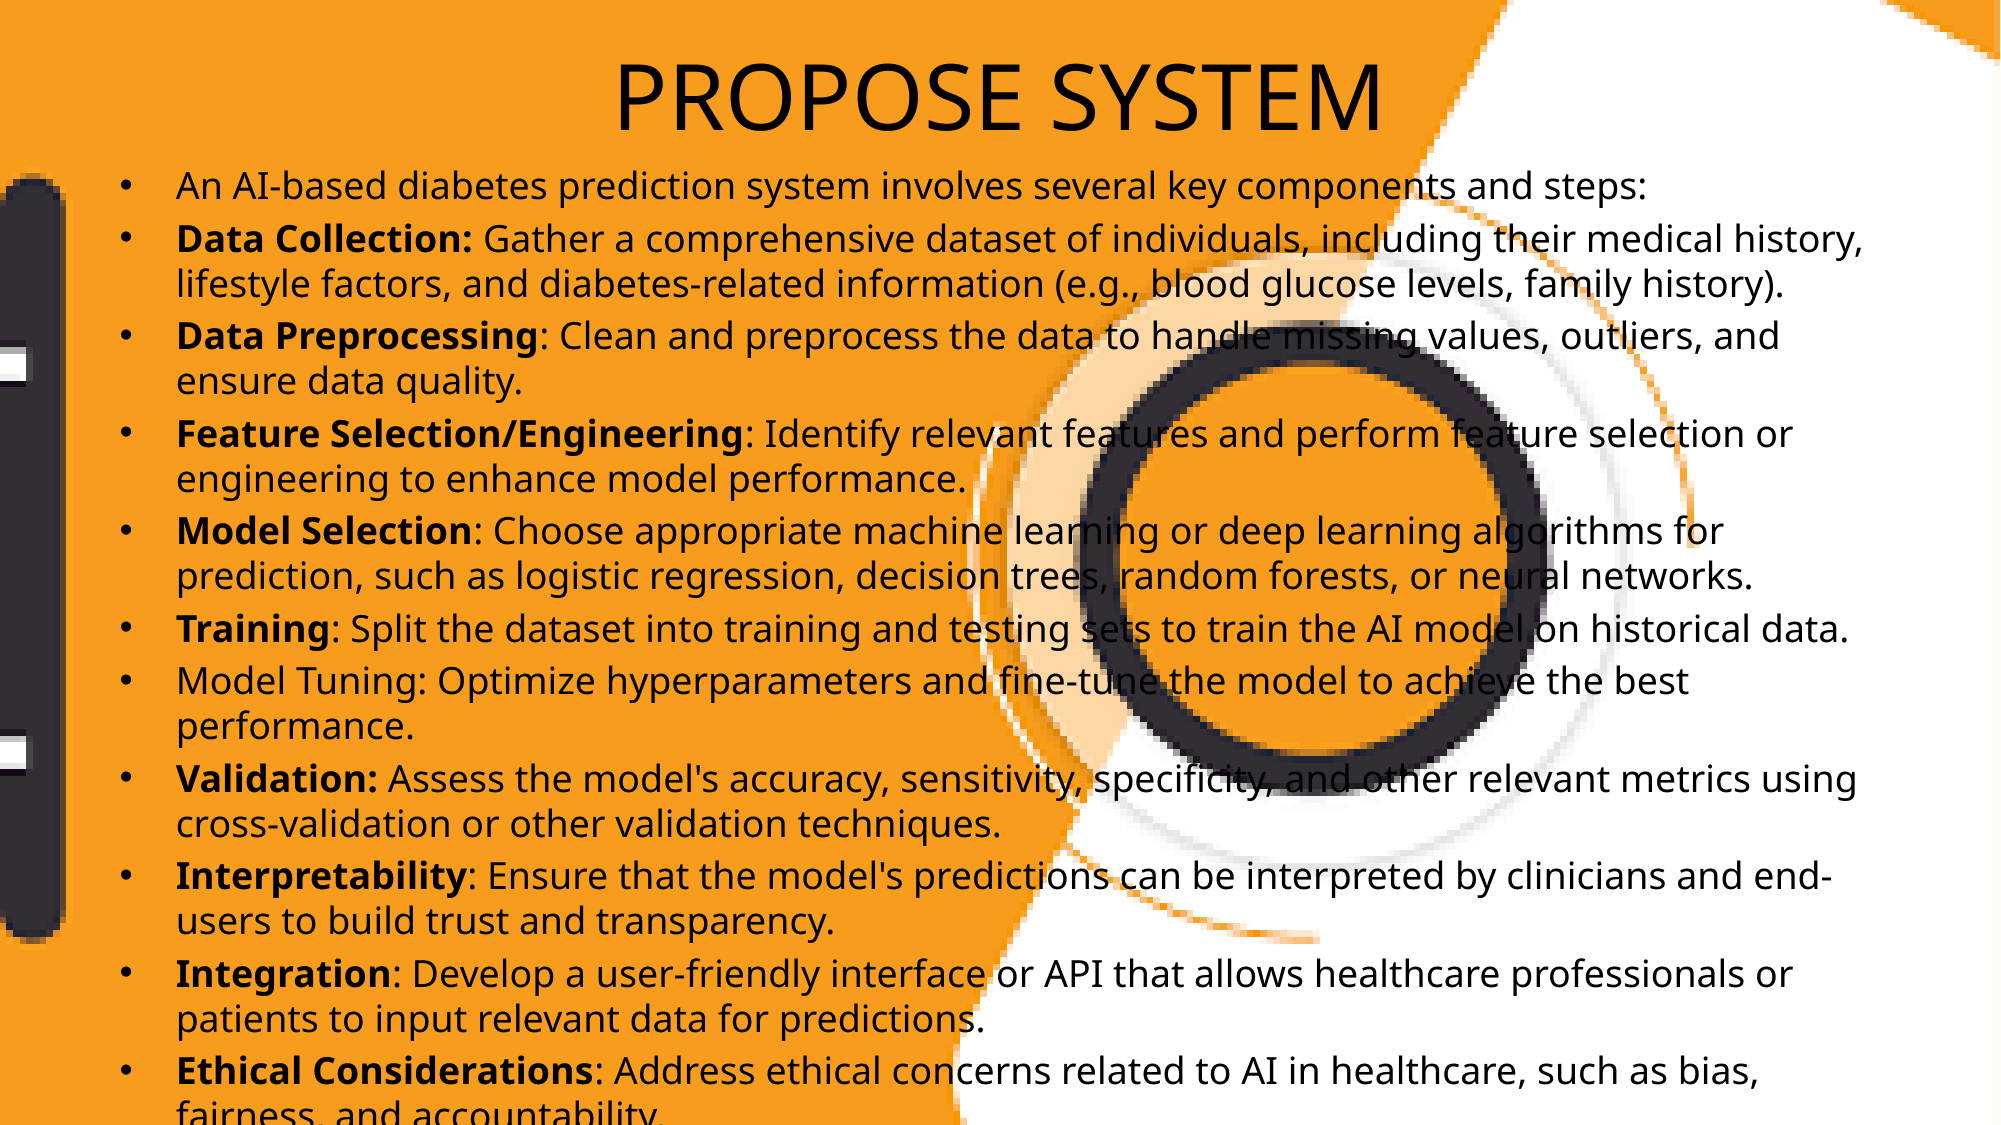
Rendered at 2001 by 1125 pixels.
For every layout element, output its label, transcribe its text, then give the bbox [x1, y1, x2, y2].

list An AI-based diabetes prediction system involves several key components and steps: Data Collection: Gather a comprehensive dataset of individuals, including their medical history, lifestyle factors, and diabetes-related information (e.g., blood glucose levels, family history). Data Preprocessing: Clean and preprocess the data to handle missing values, outliers, and ensure data quality. Feature Selection/Engineering: Identify relevant features and perform feature selection or engineering to enhance model performance. Model Selection: Choose appropriate machine learning or deep learning algorithms for prediction, such as logistic regression, decision trees, random forests, or neural networks. Training: Split the dataset into training and testing sets to train the AI model on historical data. Model Tuning: Optimize hyperparameters and fine-tune the model to achieve the best performance. Validation: Assess the model's accuracy, sensitivity, specificity, and other relevant metrics using cross-validation or other validation techniques. Interpretability: Ensure that the model's predictions can be interpreted by clinicians and end-users to build trust and transparency. Integration: Develop a user-friendly interface or API that allows healthcare professionals or patients to input relevant data for predictions. Ethical Considerations: Address ethical concerns related to AI in healthcare, such as bias, fairness, and accountability. [104, 154, 1919, 1041]
picture [0, 0, 2001, 1125]
title PROPOSE SYSTEM [99, 0, 1900, 188]
